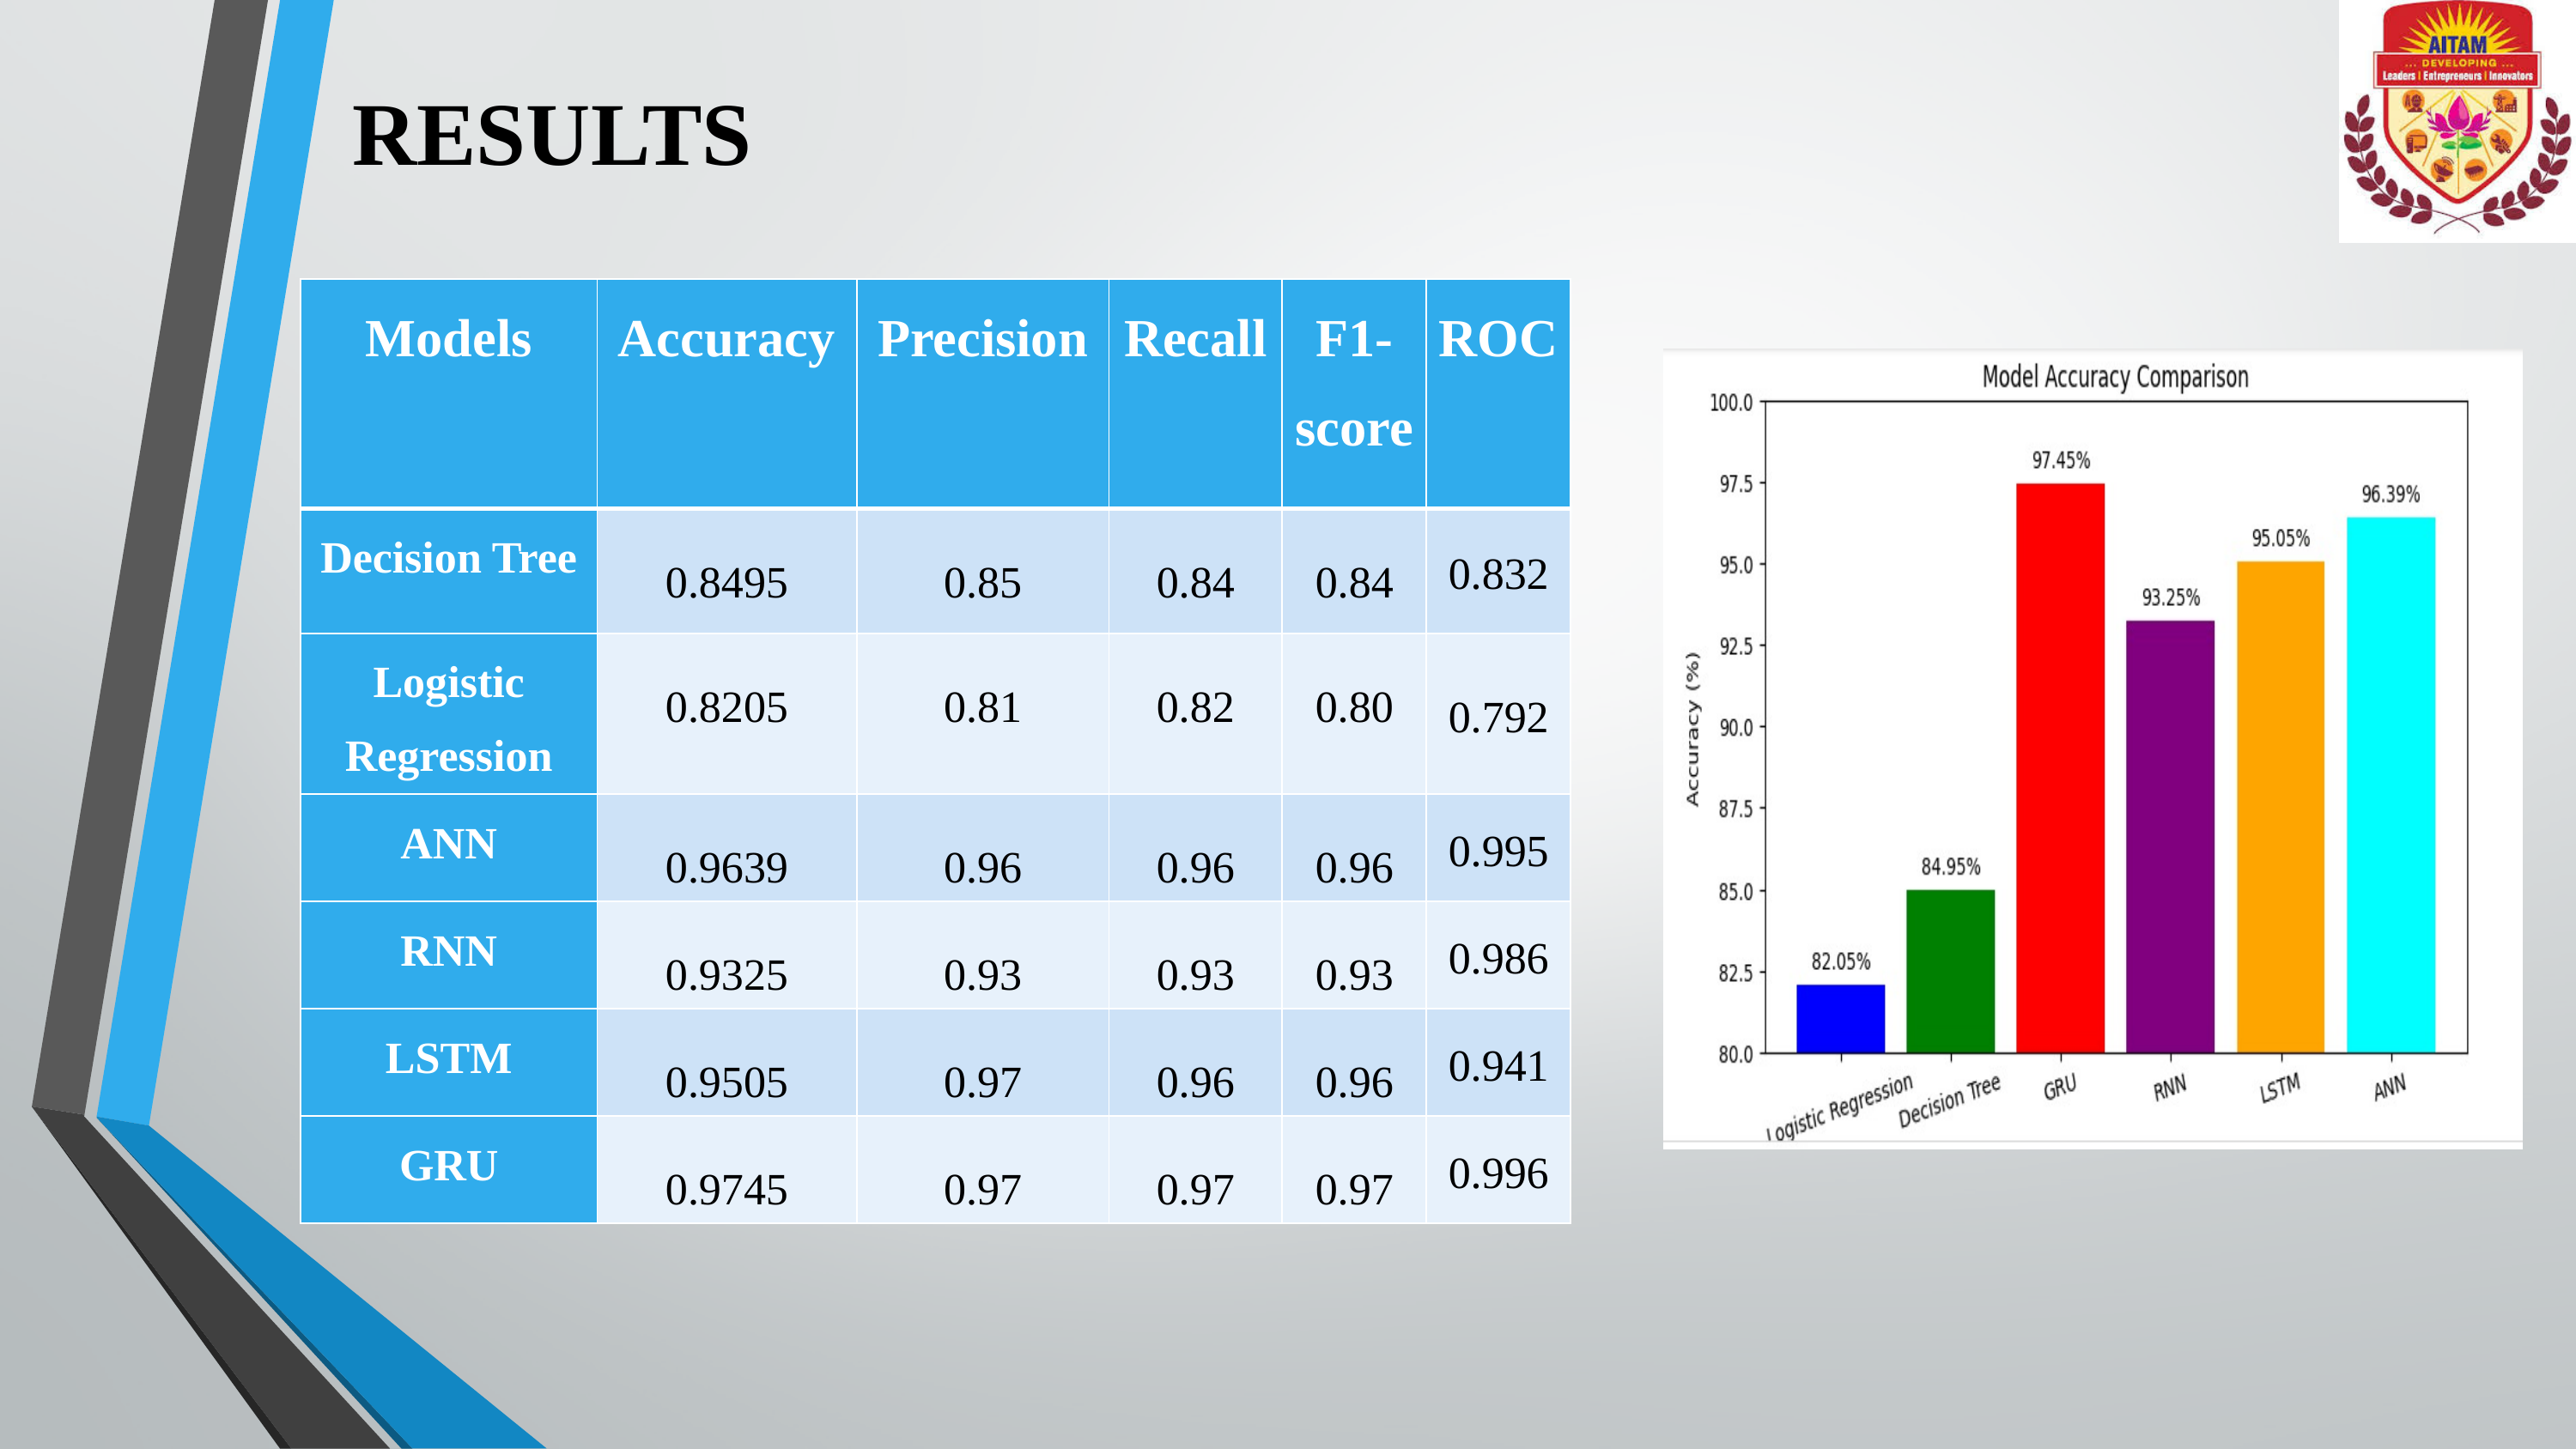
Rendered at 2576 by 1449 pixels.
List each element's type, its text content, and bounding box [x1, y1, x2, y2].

table_header Models [301, 280, 597, 506]
table_header Precision [858, 280, 1109, 506]
table_cell 0.986 [1427, 902, 1570, 1008]
table_cell LSTM [301, 1009, 597, 1115]
table_cell 0.97 [1109, 1117, 1281, 1222]
table_header ROC [1427, 280, 1570, 506]
table_header F1-score [1283, 280, 1425, 506]
table_cell RNN [301, 902, 597, 1008]
table_cell 0.96 [1109, 795, 1281, 900]
table_cell 0.9325 [598, 902, 856, 1008]
table_cell 0.84 [1109, 511, 1281, 633]
table_cell 0.93 [858, 902, 1109, 1008]
table_cell 0.8495 [598, 511, 856, 633]
table_cell 0.941 [1427, 1009, 1570, 1115]
text_box RESULTS [339, 70, 1145, 190]
table_cell 0.97 [858, 1009, 1109, 1115]
table_cell 0.96 [1109, 1009, 1281, 1115]
table_cell 0.84 [1283, 511, 1425, 633]
table_cell 0.93 [1109, 902, 1281, 1008]
table_cell 0.9505 [598, 1009, 856, 1115]
table_header Recall [1109, 280, 1281, 506]
table_cell 0.832 [1427, 511, 1570, 633]
picture [1663, 348, 2523, 1149]
table_cell 0.96 [858, 795, 1109, 900]
table_cell Decision Tree [301, 511, 597, 633]
table_cell 0.97 [858, 1117, 1109, 1222]
table_cell 0.80 [1283, 634, 1425, 793]
table_cell 0.85 [858, 511, 1109, 633]
table_cell 0.995 [1427, 795, 1570, 900]
table_cell 0.81 [858, 634, 1109, 793]
table_cell 0.96 [1283, 1009, 1425, 1115]
picture [2339, 0, 2576, 244]
table_cell 0.93 [1283, 902, 1425, 1008]
table_cell 0.792 [1427, 634, 1570, 793]
table_cell ANN [301, 795, 597, 900]
table_cell 0.96 [1283, 795, 1425, 900]
table_cell 0.9745 [598, 1117, 856, 1222]
table_cell GRU [301, 1117, 597, 1222]
table_header Accuracy [598, 280, 856, 506]
table_cell 0.8205 [598, 634, 856, 793]
table_cell 0.97 [1283, 1117, 1425, 1222]
table_cell Logistic Regression [301, 634, 597, 793]
table_cell 0.82 [1109, 634, 1281, 793]
table_cell 0.9639 [598, 795, 856, 900]
table_cell 0.996 [1427, 1117, 1570, 1222]
